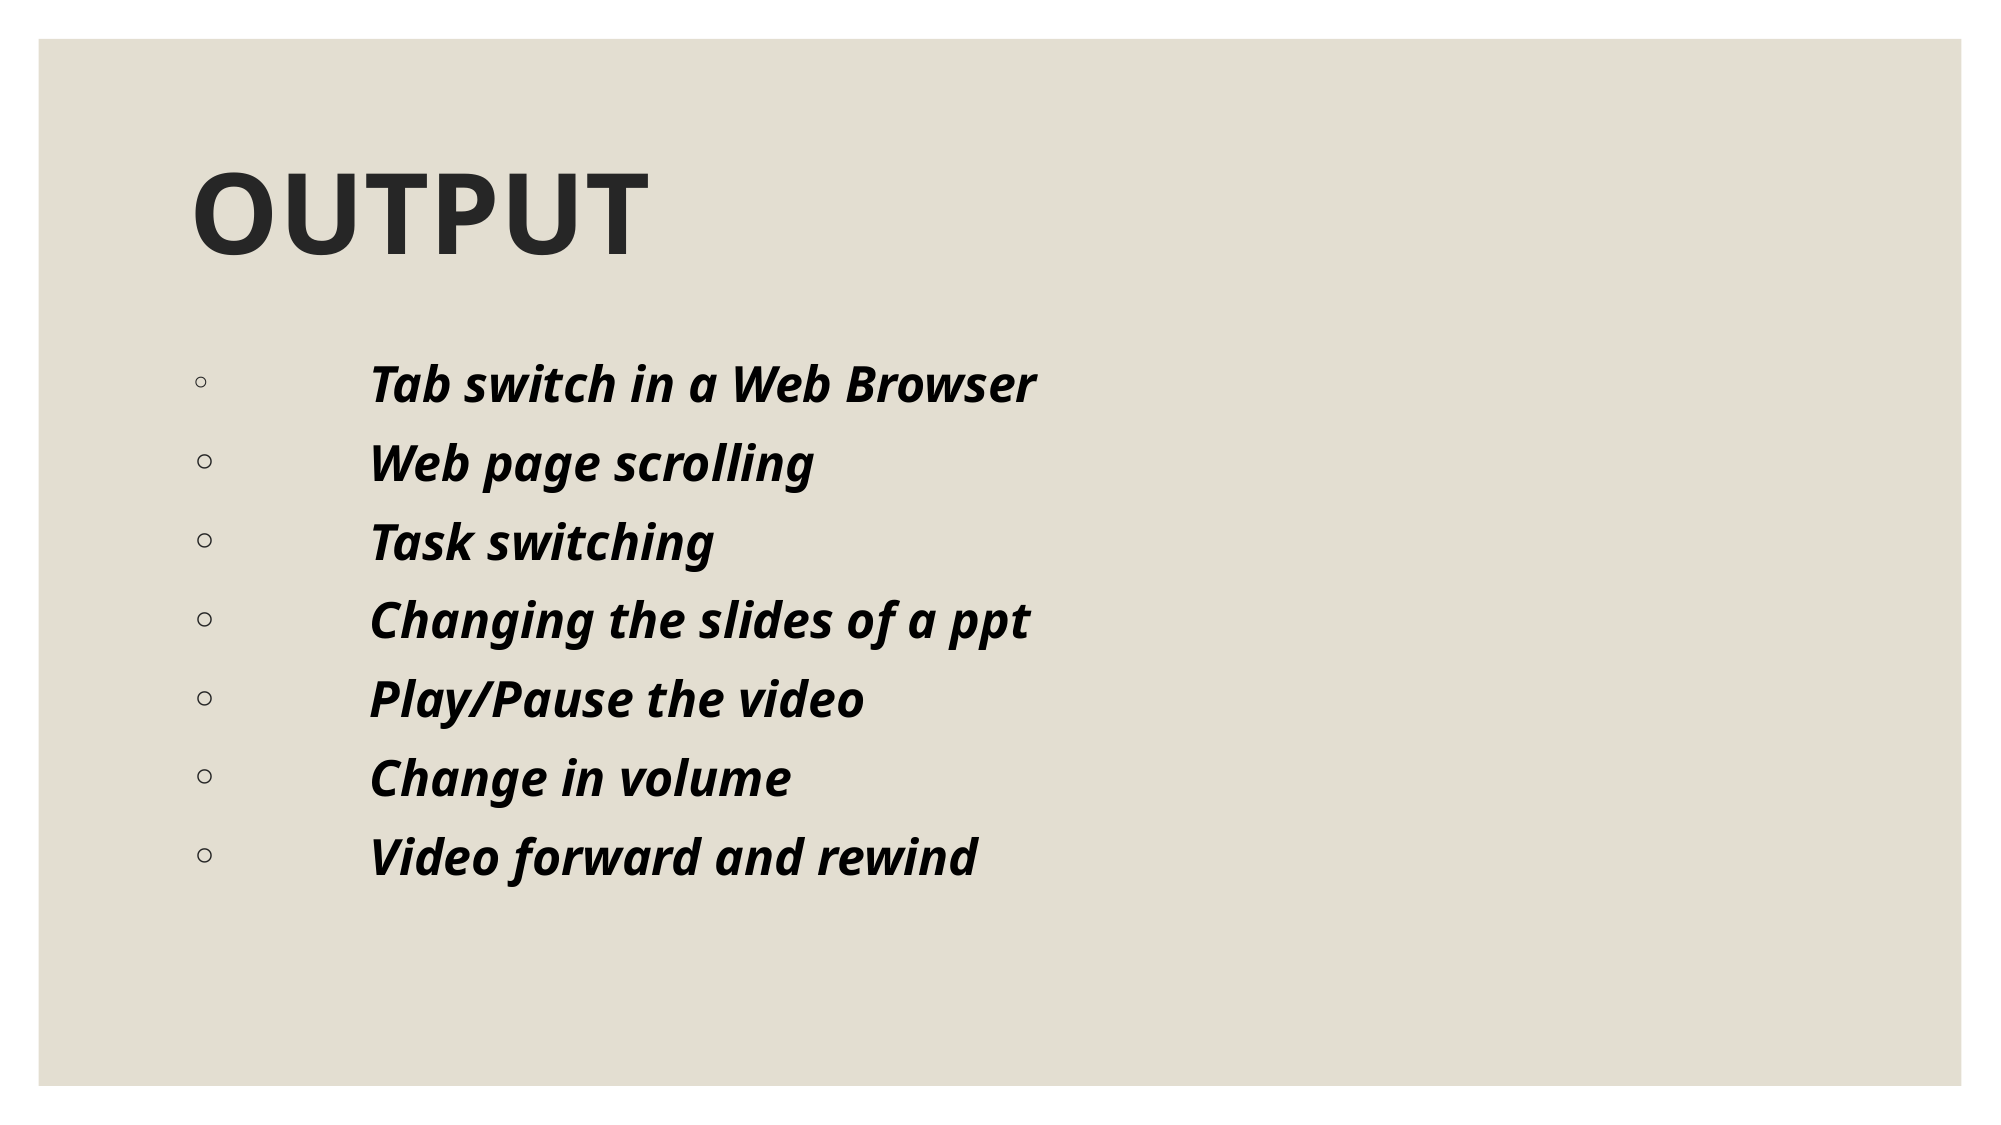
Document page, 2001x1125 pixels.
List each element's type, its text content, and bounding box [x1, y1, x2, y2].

title OUTPUT [174, 105, 1825, 331]
list Tab switch in a Web Browser Web page scrolling Task switching Changing the slides of a ppt Play/Pause the video Change in volume Video forward and rewind [174, 345, 1825, 990]
